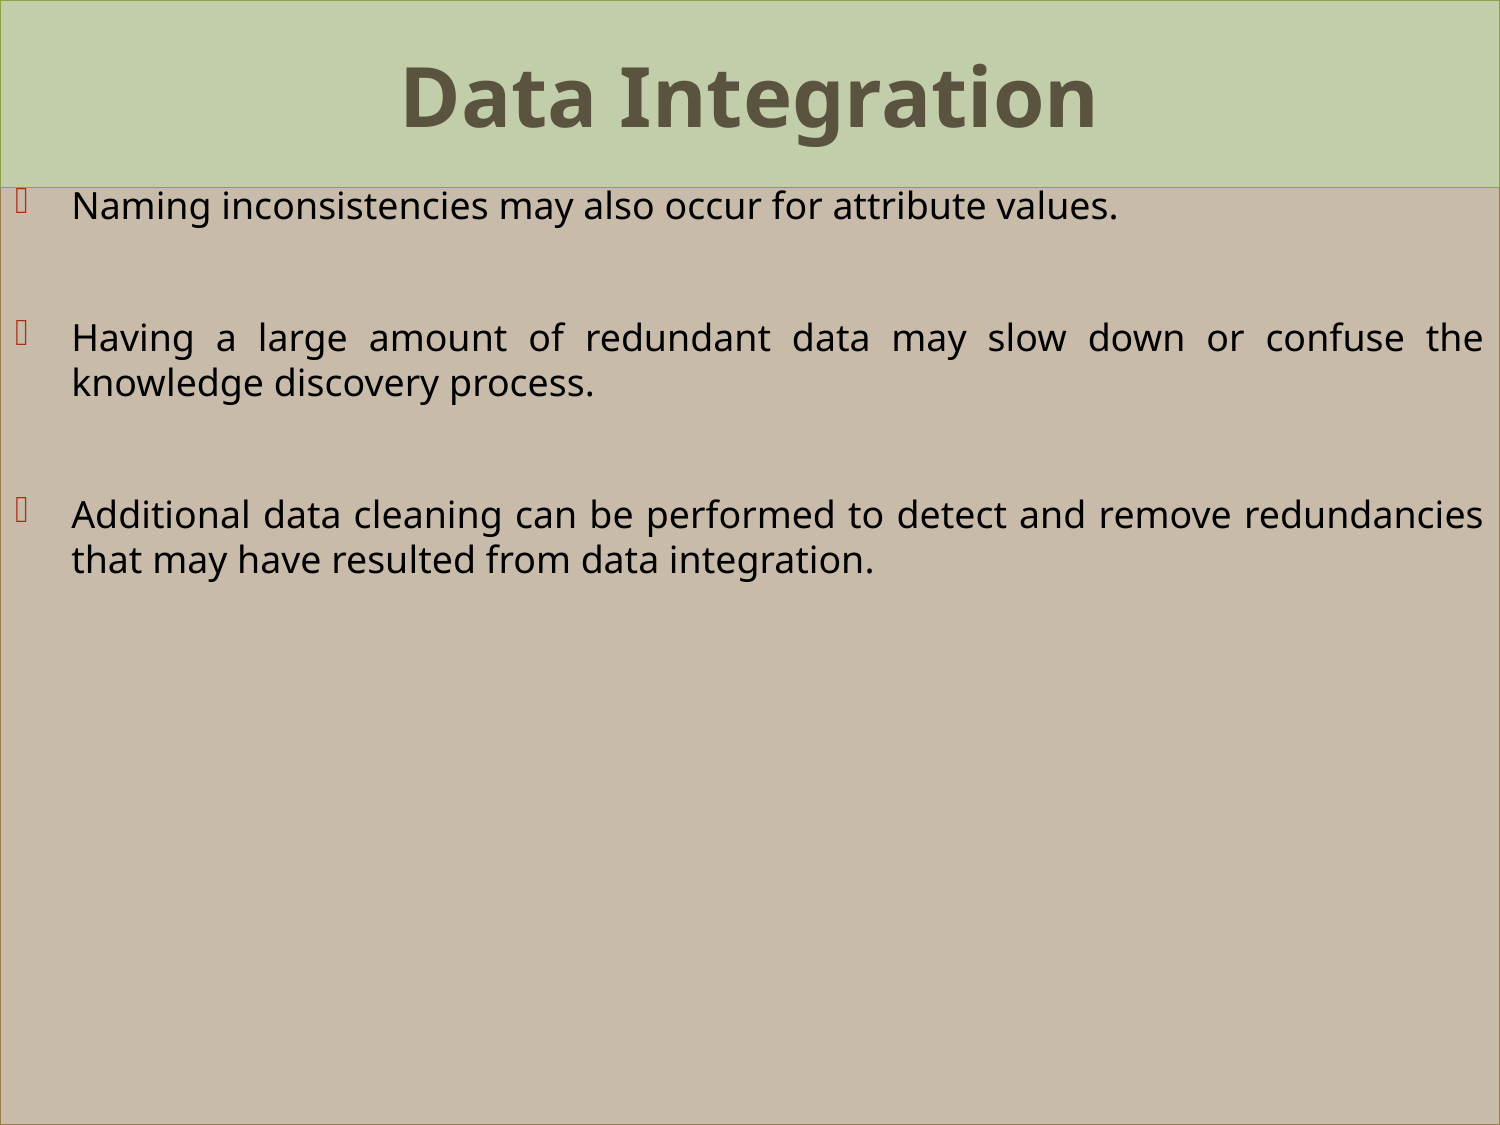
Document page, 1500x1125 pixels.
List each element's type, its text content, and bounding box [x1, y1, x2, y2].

text_box Data Integration [0, 0, 1500, 188]
list Naming inconsistencies may also occur for attribute values. Having a large amount of redundant data may slow down or confuse the knowledge discovery process. Additional data cleaning can be performed to detect and remove redundancies that may have resulted from data integration. [0, 188, 1500, 1125]
